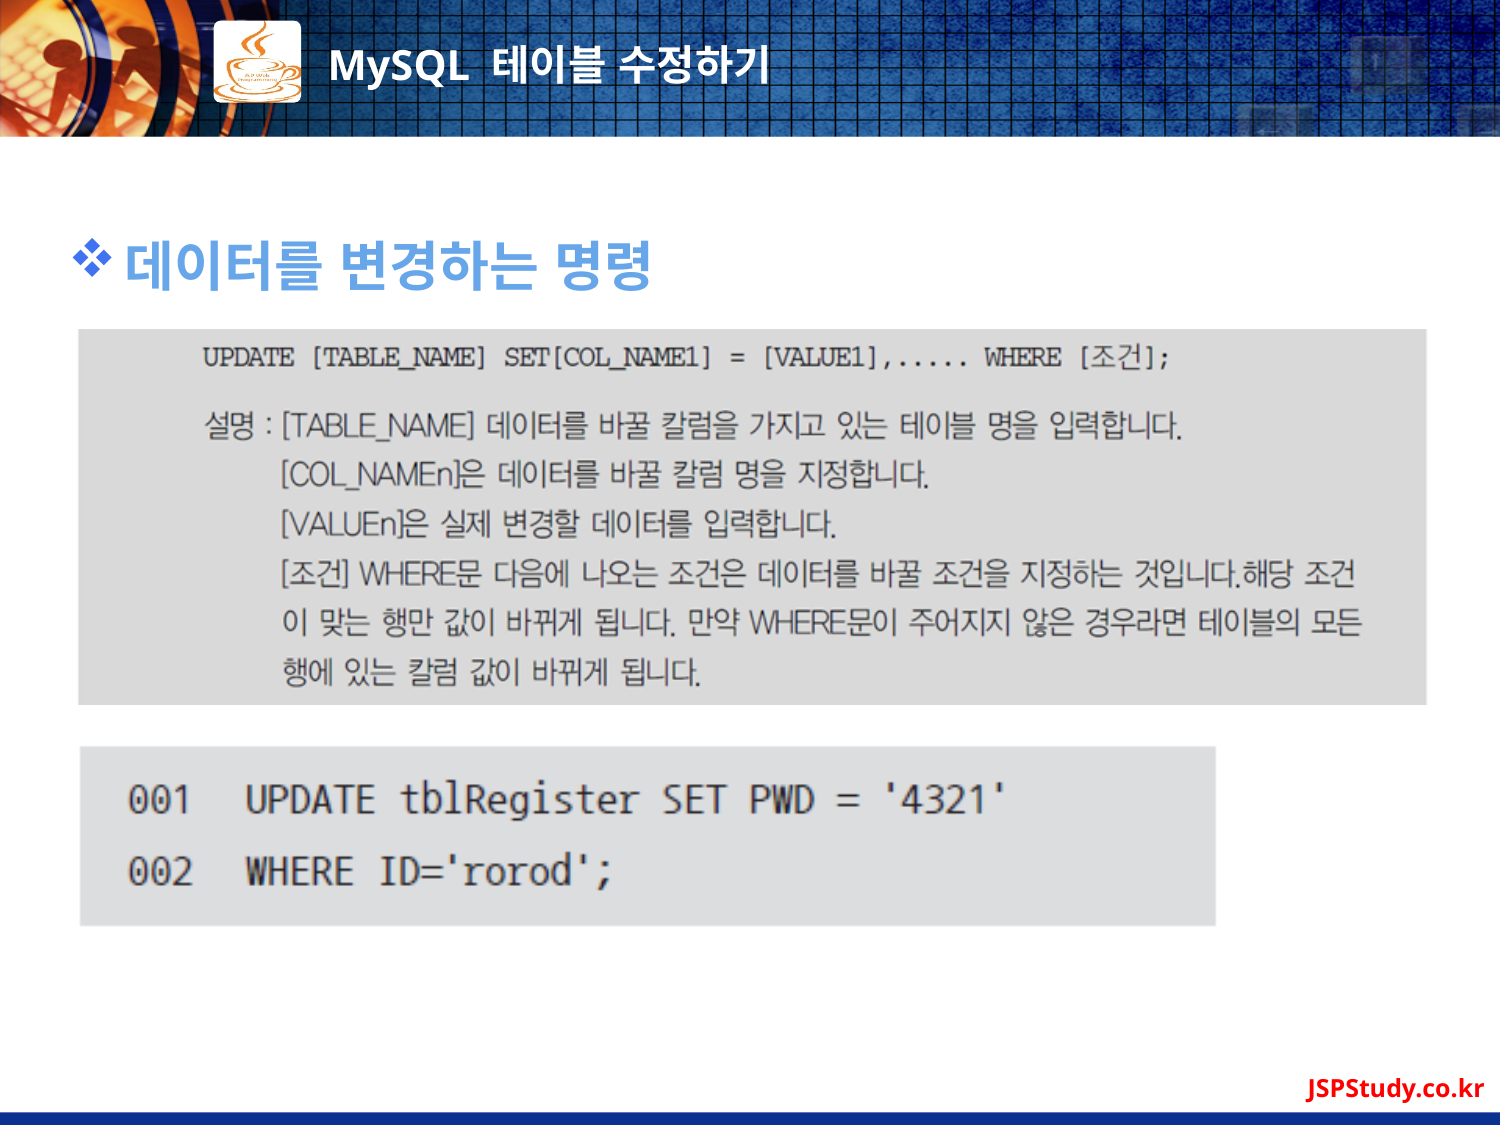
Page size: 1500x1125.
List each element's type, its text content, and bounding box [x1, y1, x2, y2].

title MySQL 테이블 수정하기 [312, 17, 1500, 111]
picture [64, 727, 1238, 953]
picture [0, 0, 1500, 138]
footer JSPStudy.co.kr [1024, 1064, 1500, 1118]
picture [70, 328, 1434, 705]
text_box 데이터를 변경하는 명령 [53, 237, 951, 303]
